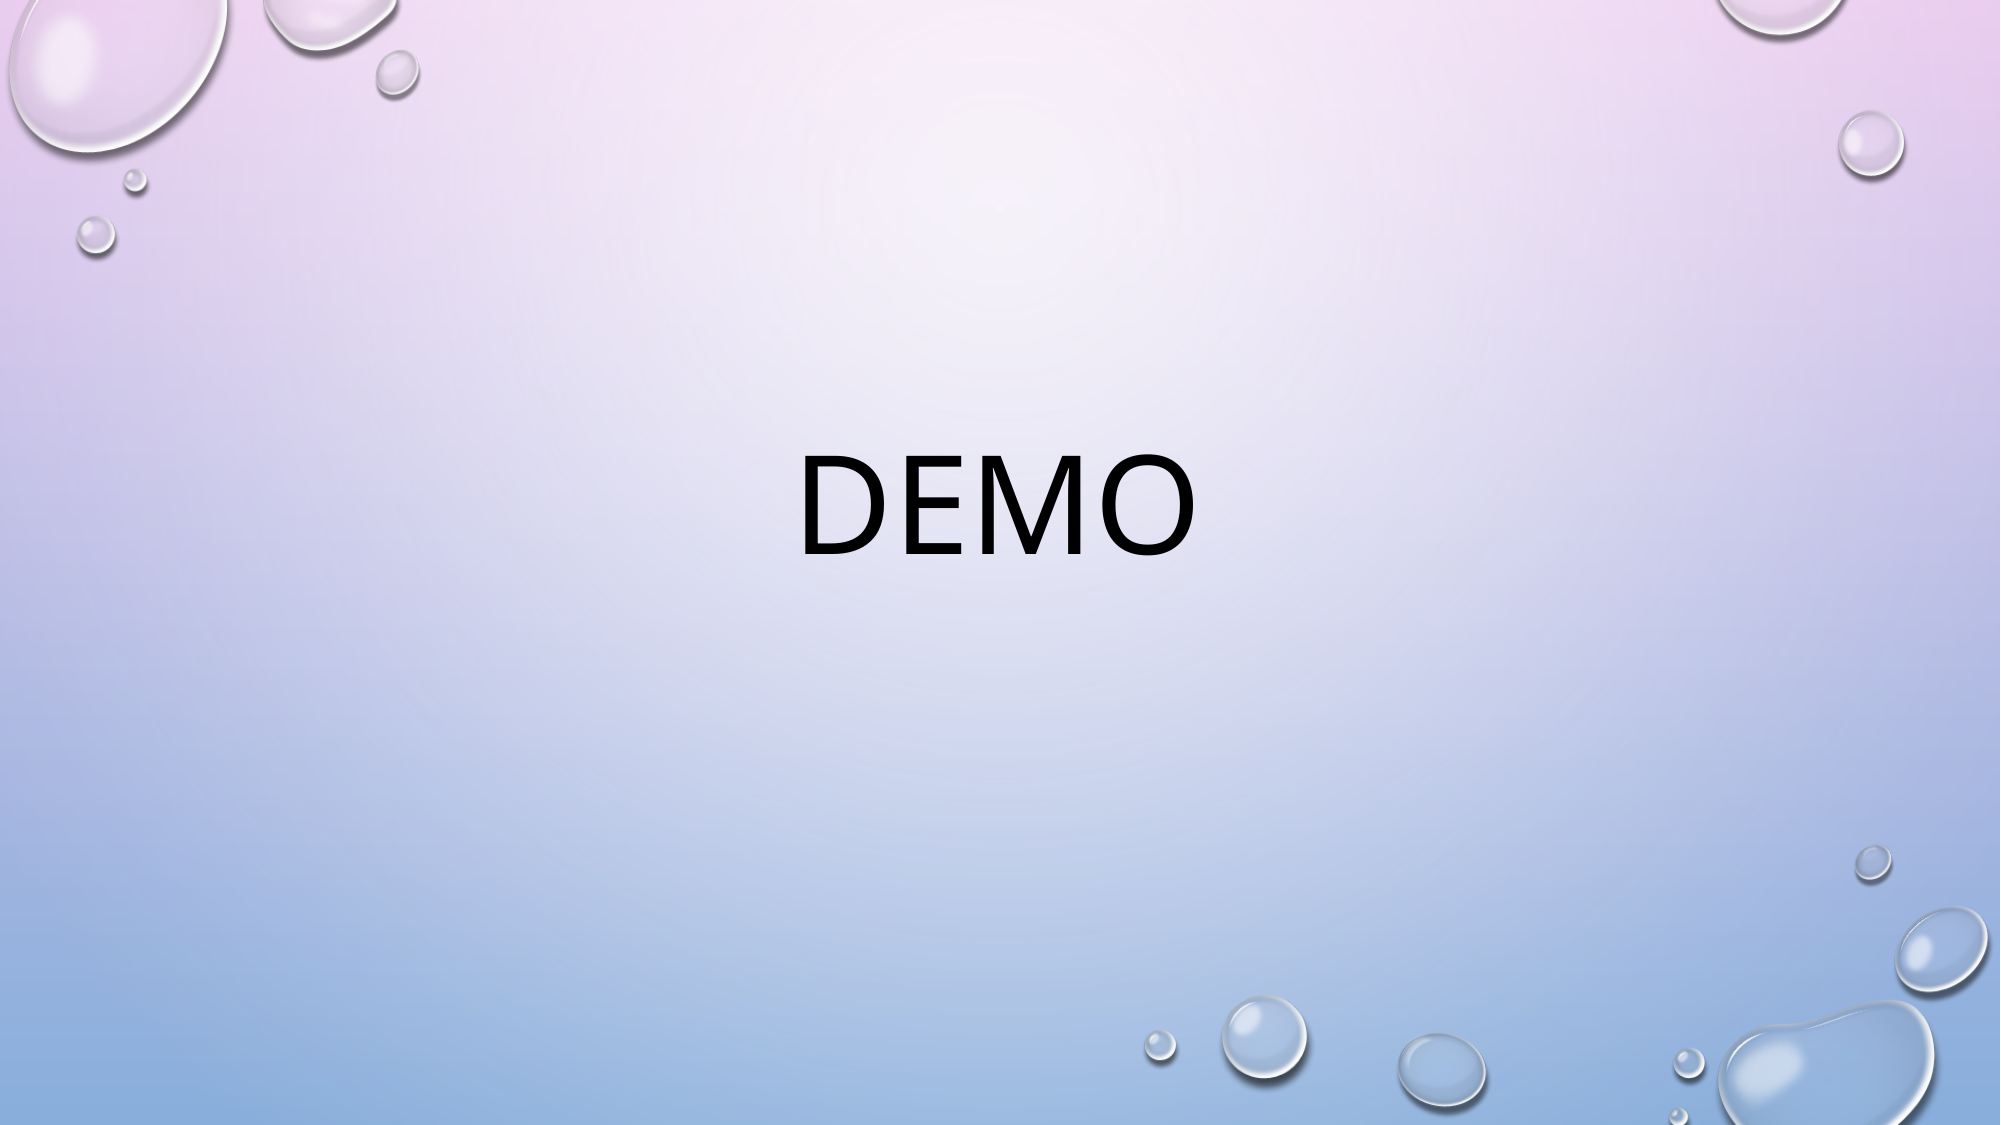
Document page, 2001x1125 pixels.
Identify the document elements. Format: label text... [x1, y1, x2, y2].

picture [0, 0, 2000, 1125]
title demo [147, 379, 1848, 642]
